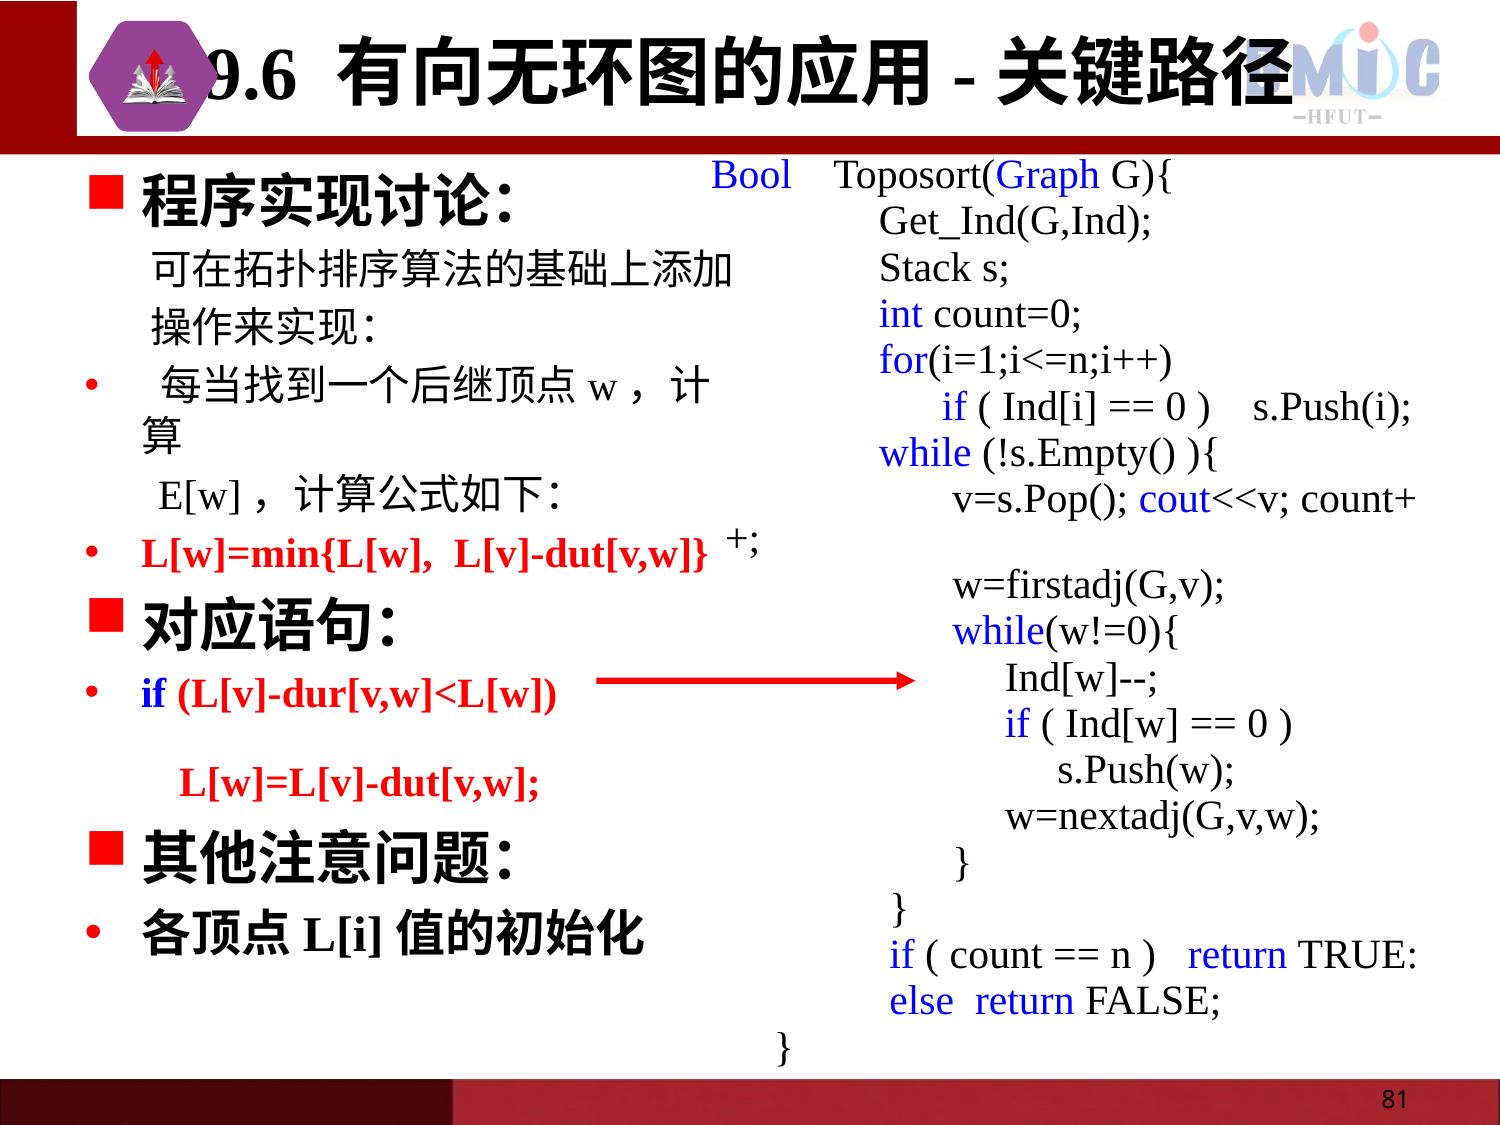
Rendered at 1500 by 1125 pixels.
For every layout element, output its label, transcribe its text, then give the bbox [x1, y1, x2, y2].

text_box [88, 16, 1389, 132]
slide_number 81 [1074, 1081, 1425, 1119]
text_box [1392, 21, 1472, 132]
text_box [596, 674, 916, 687]
picture [0, 1079, 1500, 1125]
text_box Bool Toposort(Graph G){ Get_Ind(G,Ind); Stack s; int count=0; for(i=1;i<=n;i++) if ( Ind[i] == 0 ) s.Push(i); while (!s.Empty() ){ v=s.Pop(); cout<<v; count++; w=firstadj(G,v); while(w!=0){ Ind[w]--; if ( Ind[w] == 0 ) s.Push(w); w=nextadj(G,v,w); } } if ( count == n ) return TRUE: else return FALSE; } [633, 149, 1466, 965]
list 程序实现讨论： 可在拓扑排序算法的基础上添加 操作来实现： 每当找到一个后继顶点w，计算 E[w]，计算公式如下： L[w]=min{L[w], L[v]-dut[v,w]} 对应语句： if (L[v]-dur[v,w]<L[w]) L[w]=L[v]-dut[v,w]; 其他注意问题： 各顶点L[i]值的初始化 [69, 156, 767, 973]
